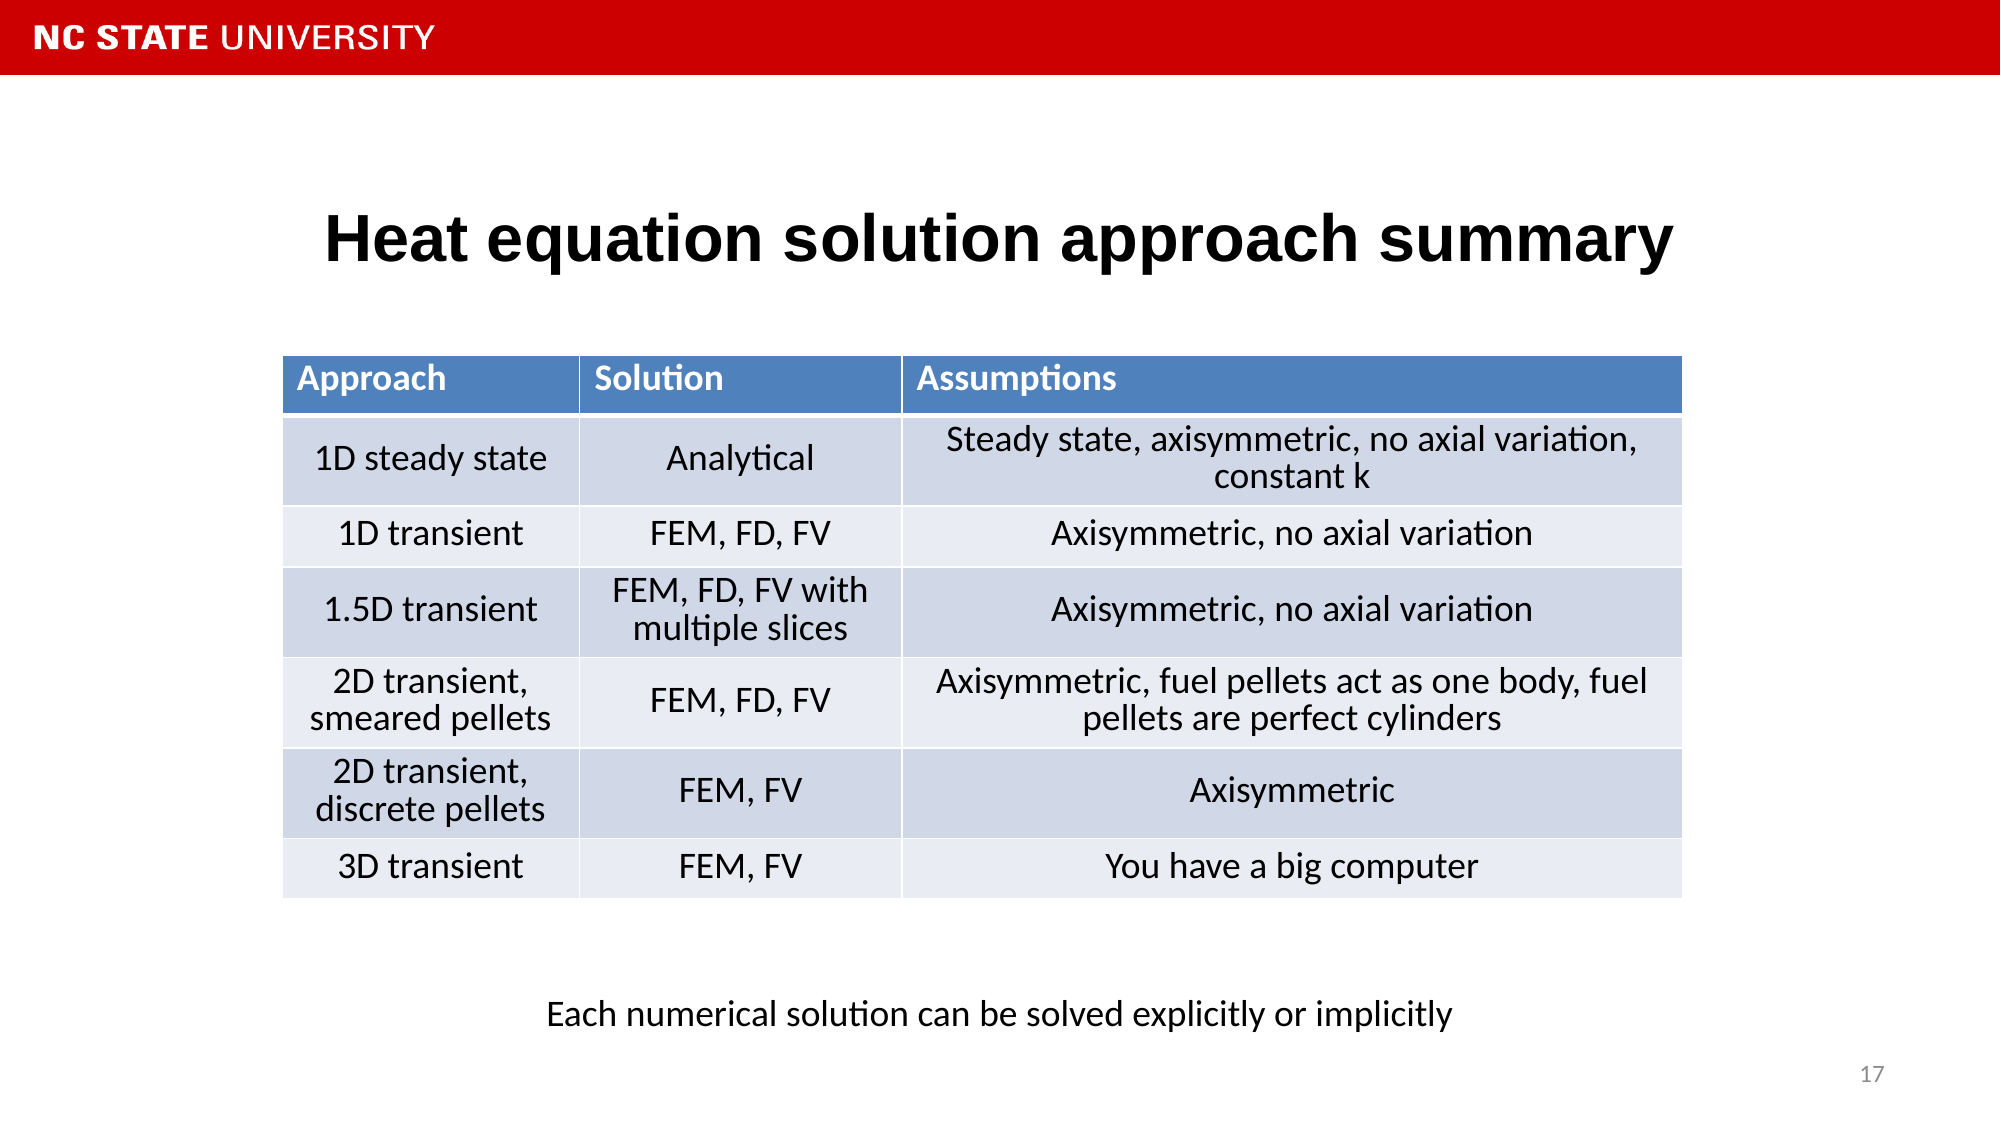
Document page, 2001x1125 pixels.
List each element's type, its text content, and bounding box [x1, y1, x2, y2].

title Heat equation solution approach summary [99, 147, 1900, 323]
table_cell Axisymmetric, no axial variation [903, 568, 1682, 657]
table_cell Analytical [580, 418, 901, 505]
table_cell FEM, FD, FV [580, 658, 901, 747]
table_cell 3D transient [283, 839, 579, 898]
table_cell 2D transient, smeared pellets [283, 658, 579, 747]
table_cell FEM, FV [580, 749, 901, 838]
table_cell 1.5D transient [283, 568, 579, 657]
table_cell FEM, FD, FV with multiple slices [580, 568, 901, 657]
picture [0, 0, 2000, 75]
text_box Each numerical solution can be solved explicitly or implicitly [452, 982, 1548, 1042]
table_header Solution [580, 356, 901, 413]
table_header Assumptions [903, 356, 1682, 413]
table_cell 2D transient, discrete pellets [283, 749, 579, 838]
table_cell FEM, FV [580, 839, 901, 898]
table_cell Axisymmetric, fuel pellets act as one body, fuel pellets are perfect cylinders [903, 658, 1682, 747]
table_cell Axisymmetric [903, 749, 1682, 838]
table_header Approach [283, 356, 579, 413]
table_cell Axisymmetric, no axial variation [903, 507, 1682, 566]
table_cell 1D steady state [283, 418, 579, 505]
table_cell Steady state, axisymmetric, no axial variation, constant k [903, 418, 1682, 505]
table_cell FEM, FD, FV [580, 507, 901, 566]
slide_number 17 [1433, 1042, 1900, 1103]
table_cell You have a big computer [903, 839, 1682, 898]
table_cell 1D transient [283, 507, 579, 566]
